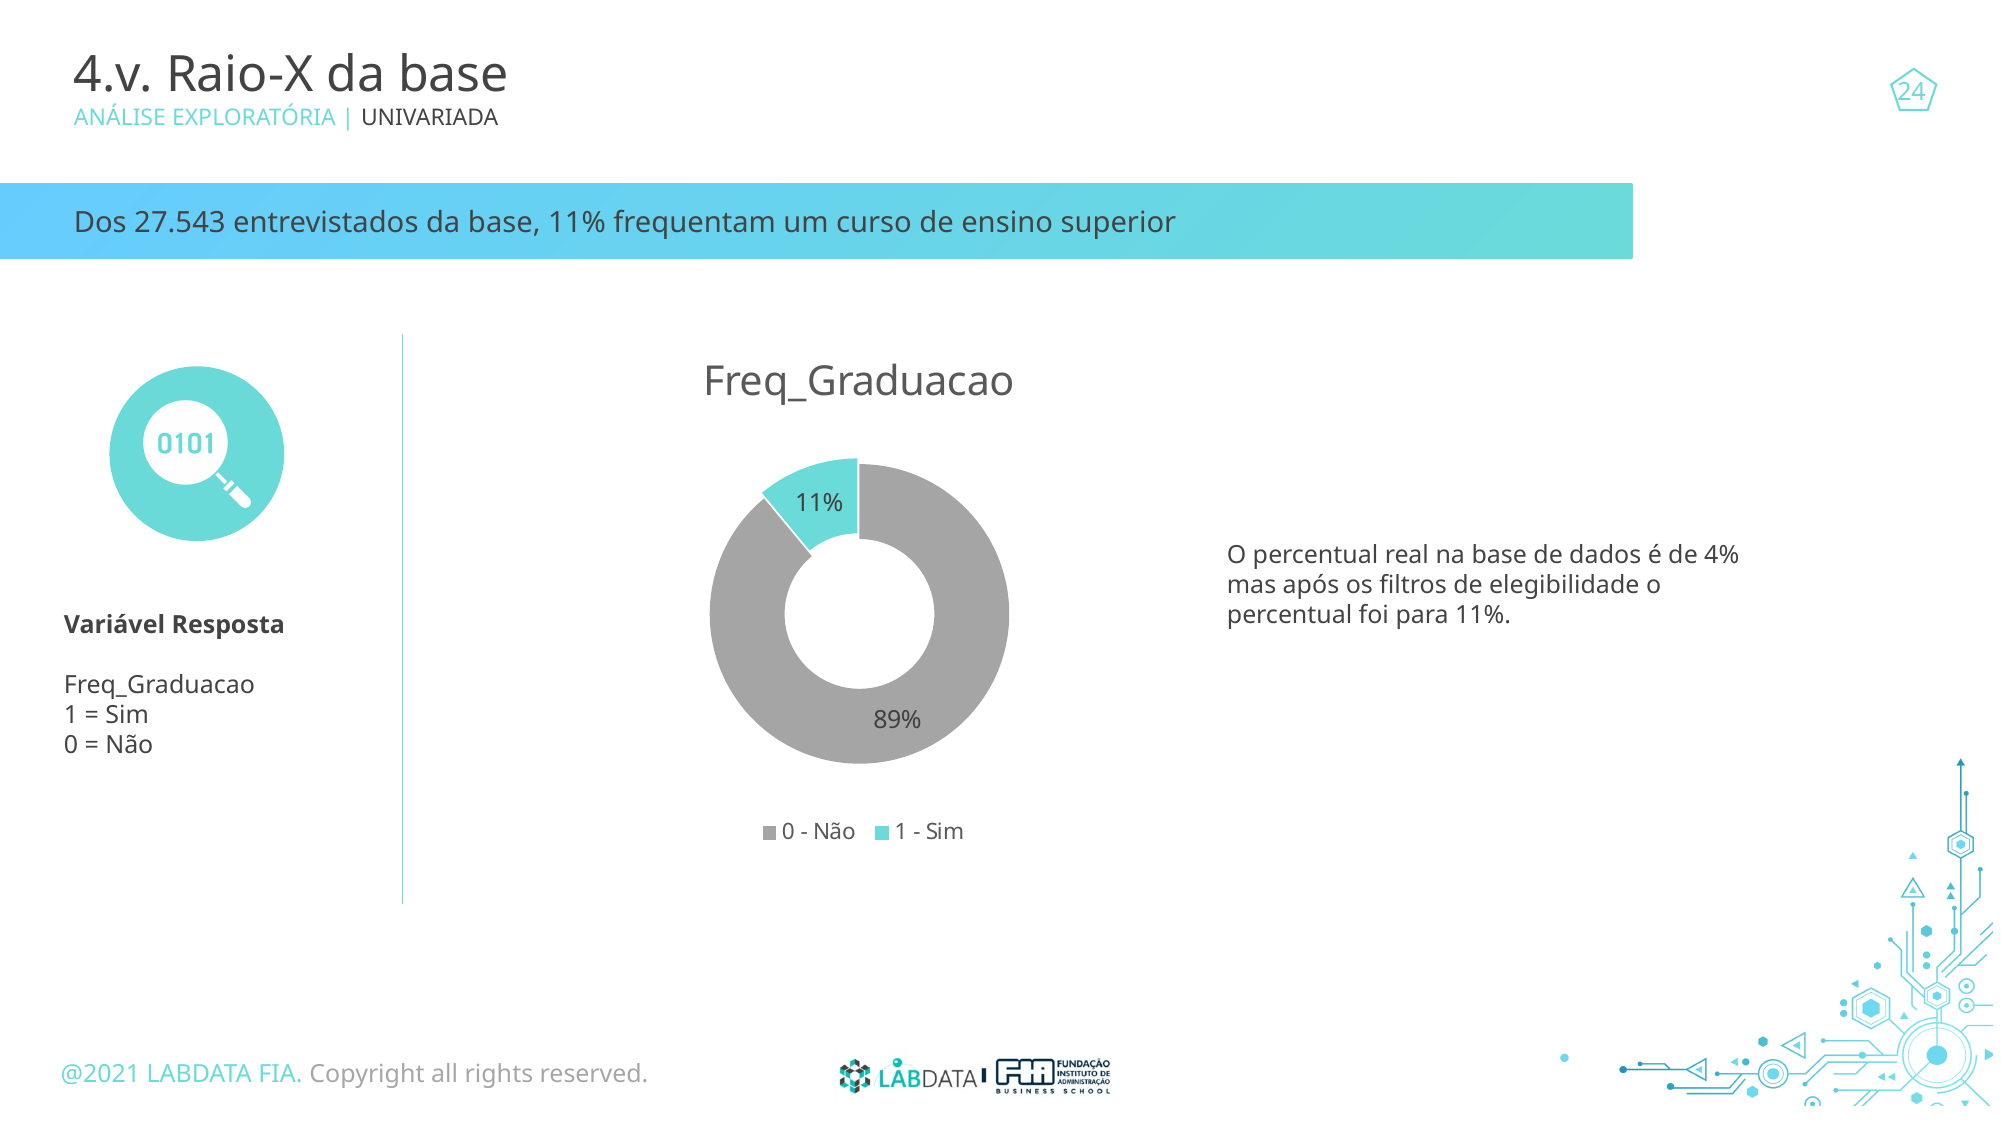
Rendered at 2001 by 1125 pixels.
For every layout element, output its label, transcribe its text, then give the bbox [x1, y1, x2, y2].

text_box Dos 27.543 entrevistados da base, 11% frequentam um curso de ensino superior [58, 195, 1241, 246]
text_box O percentual real na base de dados é de 4% mas após os filtros de elegibilidade o percentual foi para 11%. [1360, 531, 1791, 637]
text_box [355, 333, 1360, 866]
picture [109, 366, 285, 542]
picture [1560, 758, 1993, 1106]
text_box [1890, 67, 1938, 112]
text_box 24 [1873, 62, 1941, 123]
slide_number @2021 LABDATA FIA. Copyright all rights reserved. [45, 1042, 721, 1103]
text_box [0, 182, 1633, 260]
picture [835, 1046, 1116, 1101]
text_box 4.v. Raio-X da base ANÁLISE EXPLORATÓRIA | UNIVARIADA [58, 27, 1146, 145]
text_box Variável Resposta Freq_Graduacao 1 = Sim 0 = Não [49, 593, 355, 836]
